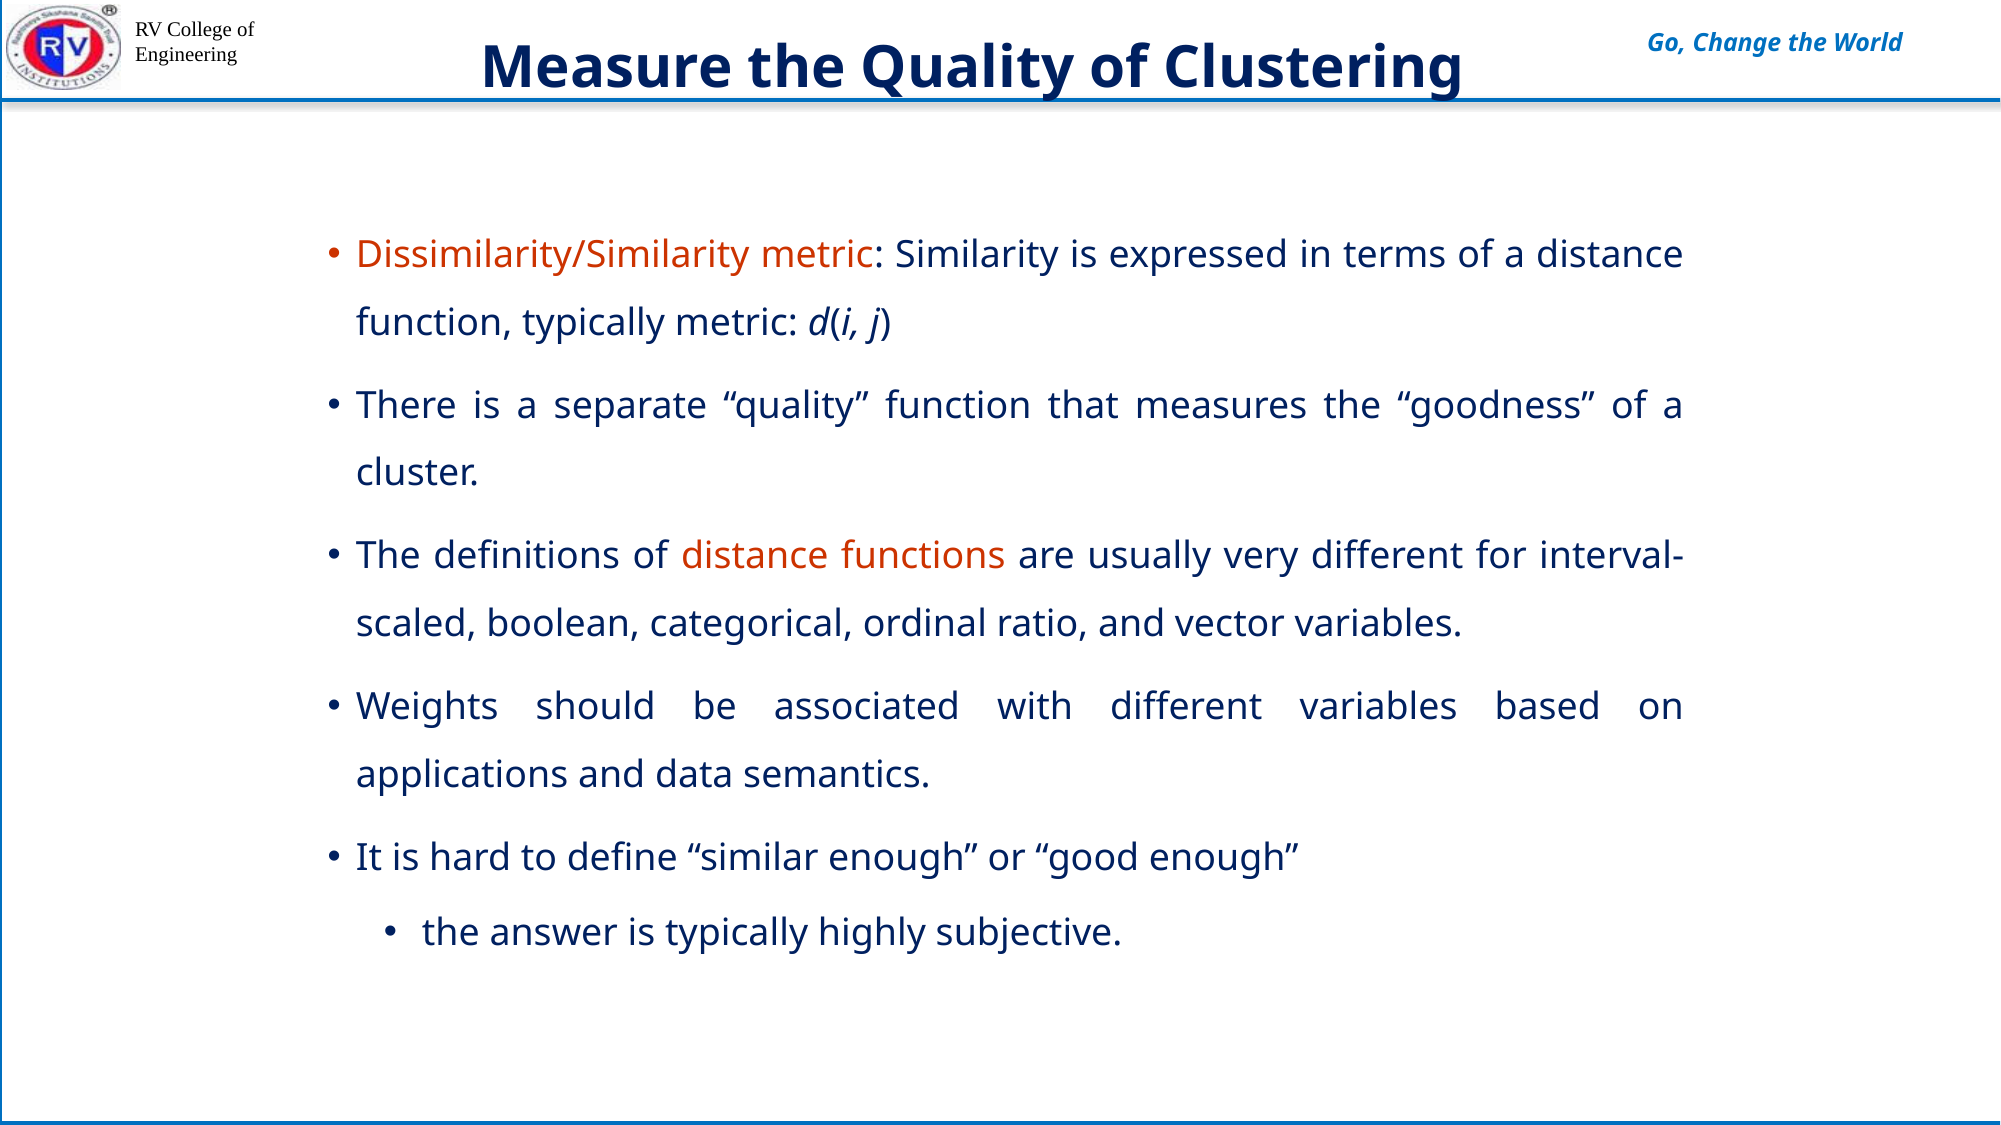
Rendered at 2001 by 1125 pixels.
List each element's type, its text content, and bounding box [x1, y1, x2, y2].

list Dissimilarity/Similarity metric: Similarity is expressed in terms of a distance function, typically metric: d(i, j) There is a separate “quality” function that measures the “goodness” of a cluster. The definitions of distance functions are usually very different for interval-scaled, boolean, categorical, ordinal ratio, and vector variables. Weights should be associated with different variables based on applications and data semantics. It is hard to define “similar enough” or “good enough” the answer is typically highly subjective. [312, 200, 1700, 1025]
title Measure the Quality of Clustering [297, 0, 1648, 138]
picture [6, 4, 121, 90]
